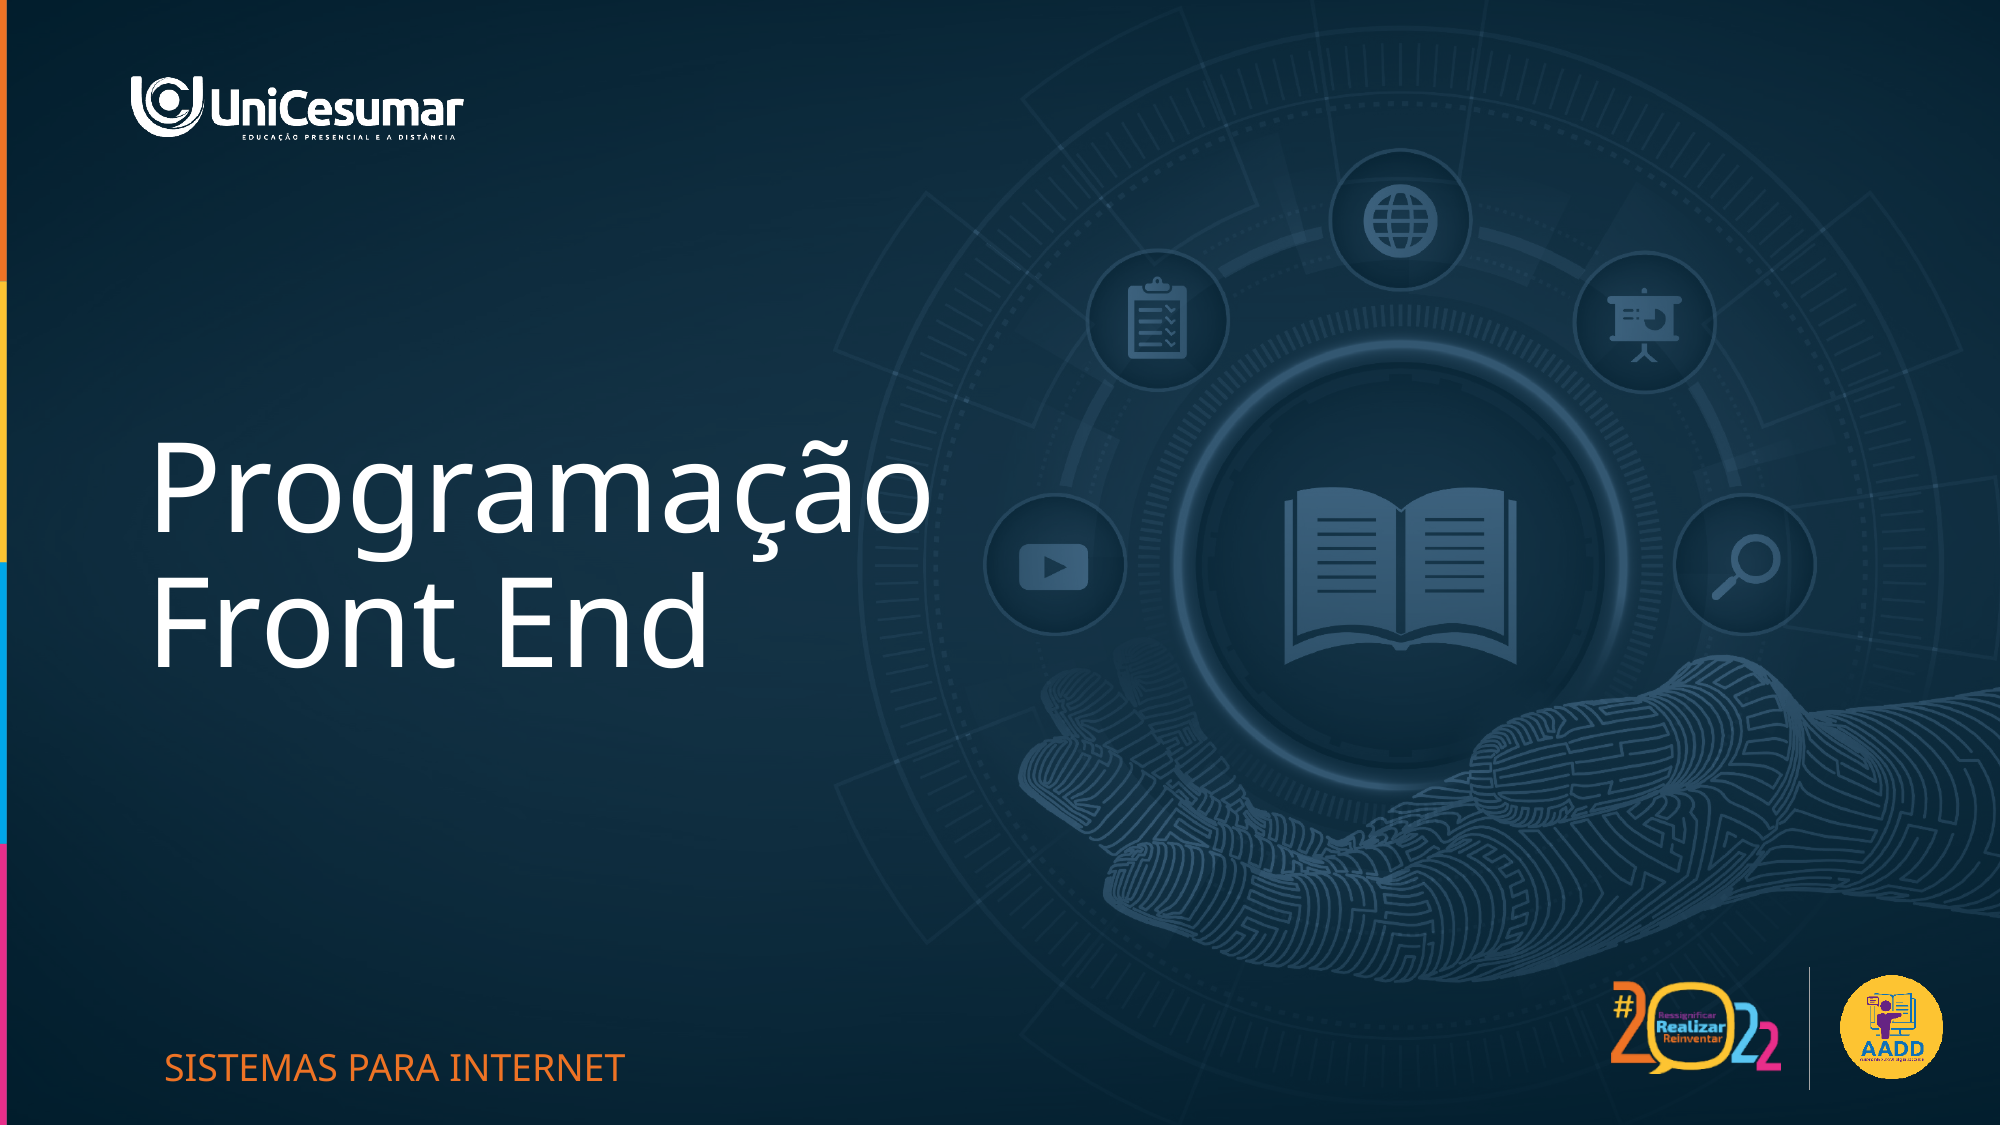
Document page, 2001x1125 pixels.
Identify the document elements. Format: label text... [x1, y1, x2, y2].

picture [1611, 981, 1781, 1074]
picture [131, 76, 464, 141]
text_box SISTEMAS PARA INTERNET [149, 1036, 641, 1097]
title Programação Front End [131, 422, 1288, 698]
picture [1840, 975, 1943, 1079]
